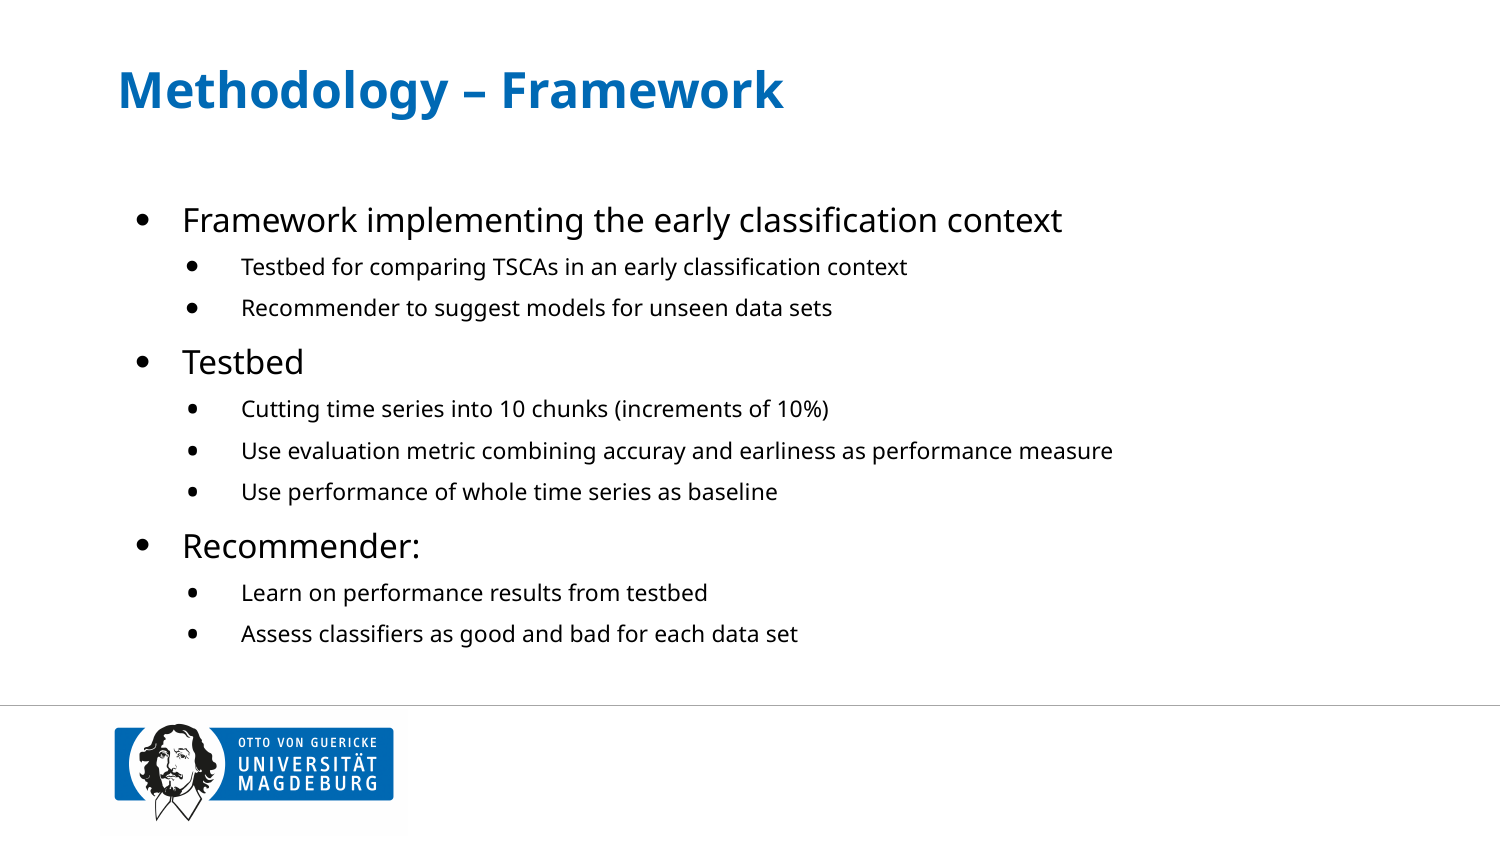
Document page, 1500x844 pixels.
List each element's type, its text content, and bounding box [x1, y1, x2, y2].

picture [100, 709, 408, 836]
list Framework implementing the early classification context Testbed for comparing TSCAs in an early classification context Recommender to suggest models for unseen data sets Testbed Cutting time series into 10 chunks (increments of 10%) Use evaluation metric combining accuray and earliness as performance measure Use performance of whole time series as baseline Recommender: Learn on performance results from testbed Assess classifiers as good and bad for each data set [99, 171, 1397, 680]
title Methodology – Framework [103, 45, 1397, 126]
